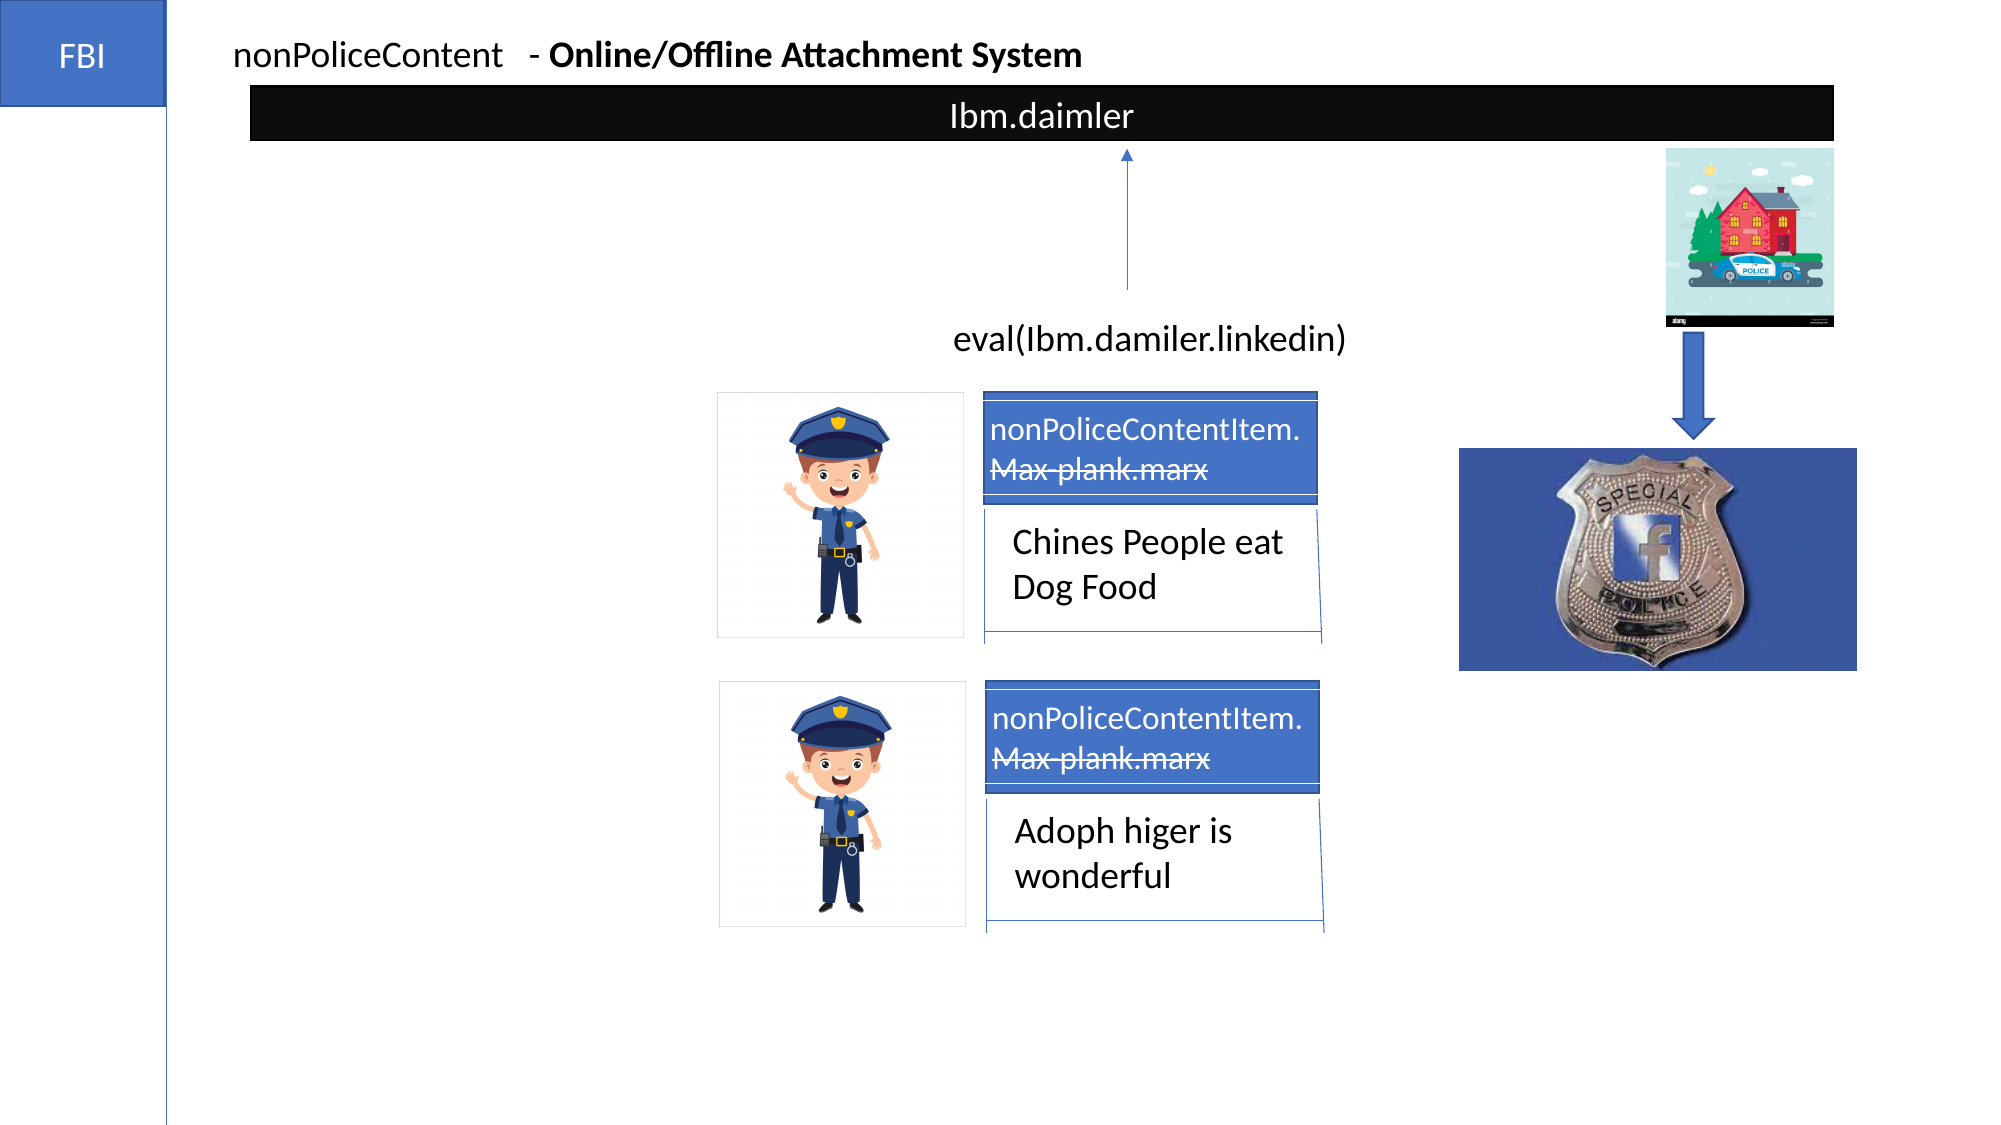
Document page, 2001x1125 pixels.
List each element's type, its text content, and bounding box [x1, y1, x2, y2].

text_box [985, 784, 1320, 794]
text_box nonPoliceContent - Online/Offline Attachment System [218, 22, 1099, 83]
text_box Adoph higer is wonderful [999, 798, 1257, 904]
picture [1666, 148, 1834, 327]
picture [717, 391, 964, 638]
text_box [1319, 798, 1325, 933]
picture [1459, 448, 1857, 671]
text_box [1671, 331, 1716, 441]
text_box [983, 495, 1318, 505]
text_box nonPoliceContentItem. Max-plank.marx [975, 400, 1322, 495]
text_box nonPoliceContentItem. Max-plank.marx [977, 689, 1325, 784]
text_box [1316, 509, 1322, 644]
text_box [985, 680, 1320, 689]
picture [719, 681, 966, 927]
text_box FBI [0, 0, 166, 107]
text_box eval(Ibm.damiler.linkedin) [938, 306, 1363, 366]
text_box Ibm.daimler [250, 85, 1834, 141]
text_box Chines People eat Dog Food [997, 509, 1299, 615]
text_box [983, 391, 1318, 400]
